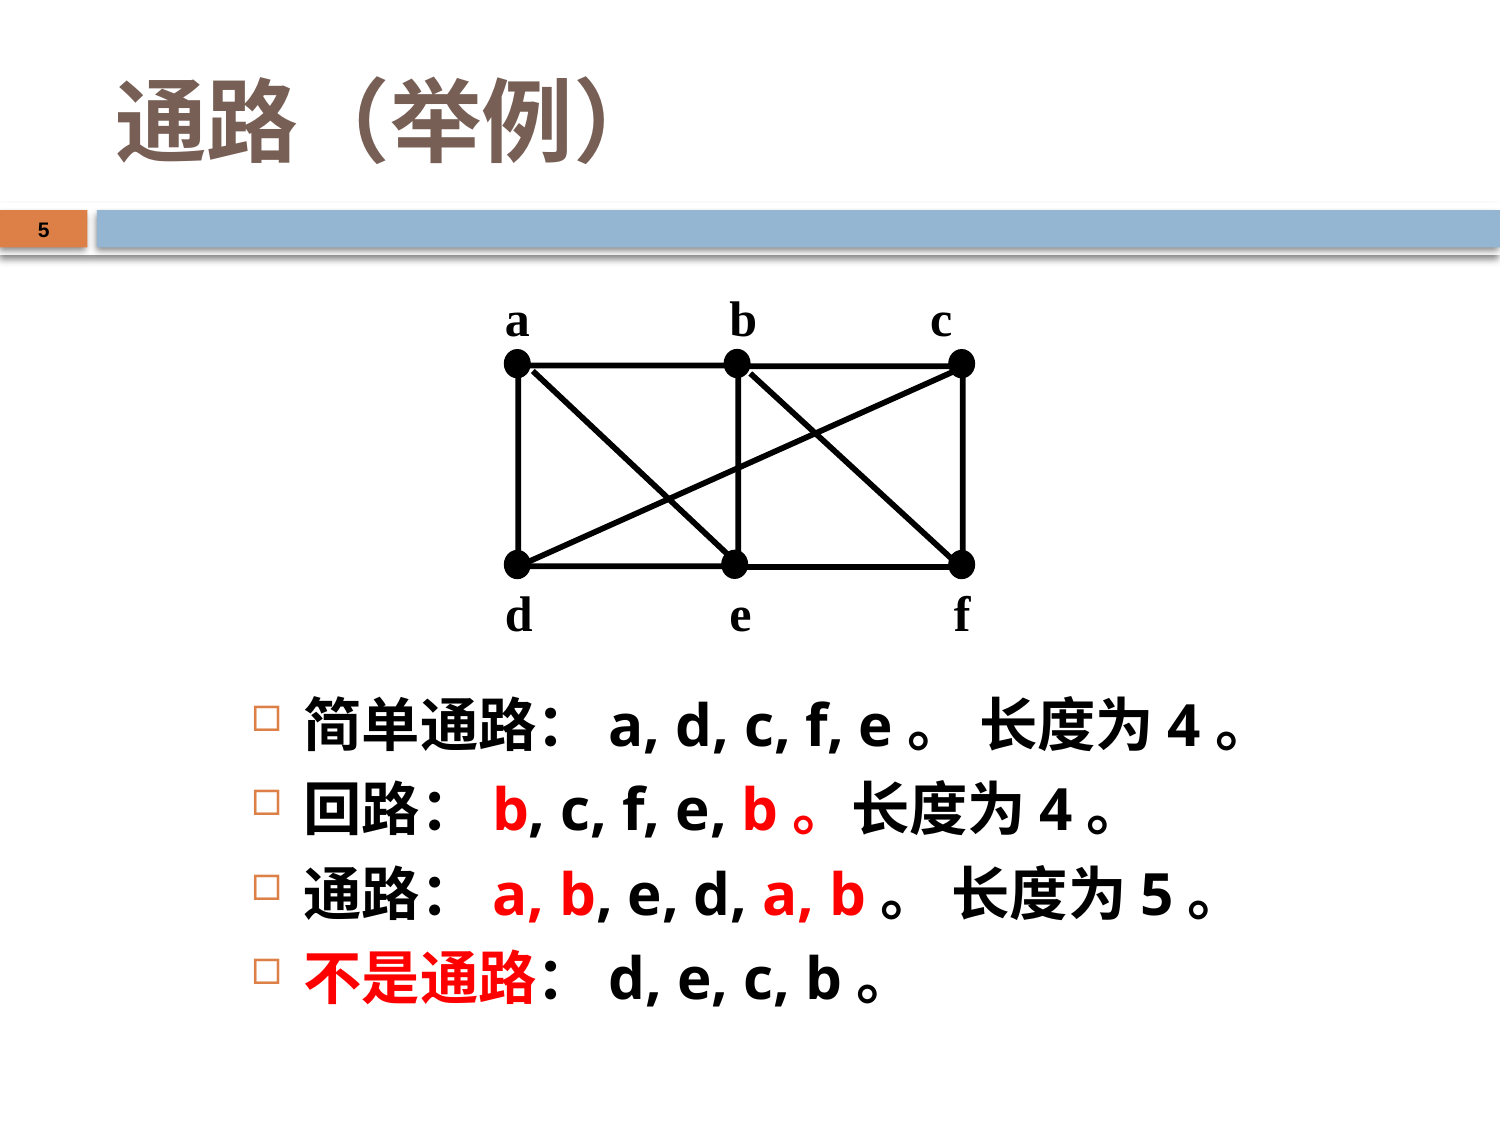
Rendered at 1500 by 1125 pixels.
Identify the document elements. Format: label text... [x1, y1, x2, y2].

slide_number 5 [0, 208, 88, 249]
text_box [489, 278, 999, 651]
title 通路（举例） [100, 37, 1438, 200]
list 简单通路：a, d, c, f, e。 长度为4。 回路：b, c, f, e, b。长度为4。 通路：a, b, e, d, a, b。 长度为5。 不是通路：d, e, c, b。 [236, 680, 1312, 1059]
